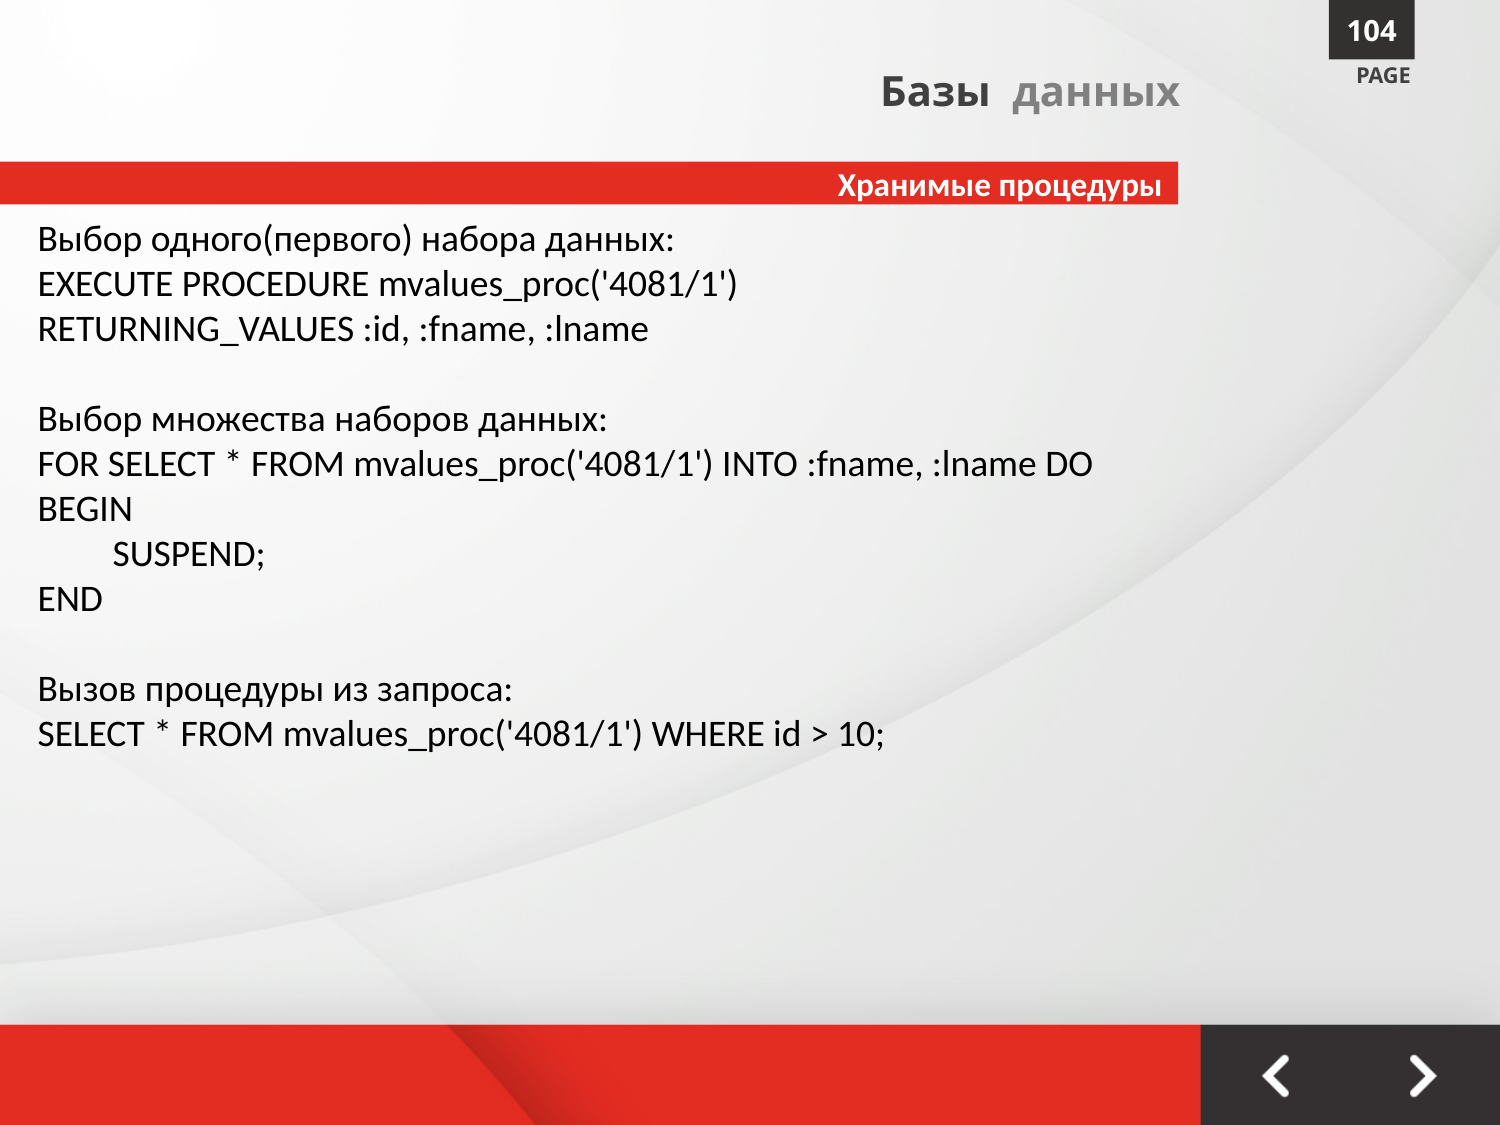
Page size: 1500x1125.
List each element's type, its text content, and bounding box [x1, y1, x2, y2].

text_box Выбор одного(первого) набора данных: EXECUTE PROCEDURE mvalues_proc('4081/1') RETURNING_VALUES :id, :fname, :lname Выбор множества наборов данных: FOR SELECT * FROM mvalues_proc('4081/1') INTO :fname, :lname DO BEGIN SUSPEND; END Вызов процедуры из запроса: SELECT * FROM mvalues_proc('4081/1') WHERE id > 10; [22, 206, 1463, 761]
picture [0, 0, 1500, 1125]
text_box PAGE [1341, 54, 1426, 96]
text_box 104 [1327, 0, 1417, 61]
subtitle Хранимые процедуры [0, 161, 1179, 205]
text_box Базы данных [22, 57, 1196, 123]
